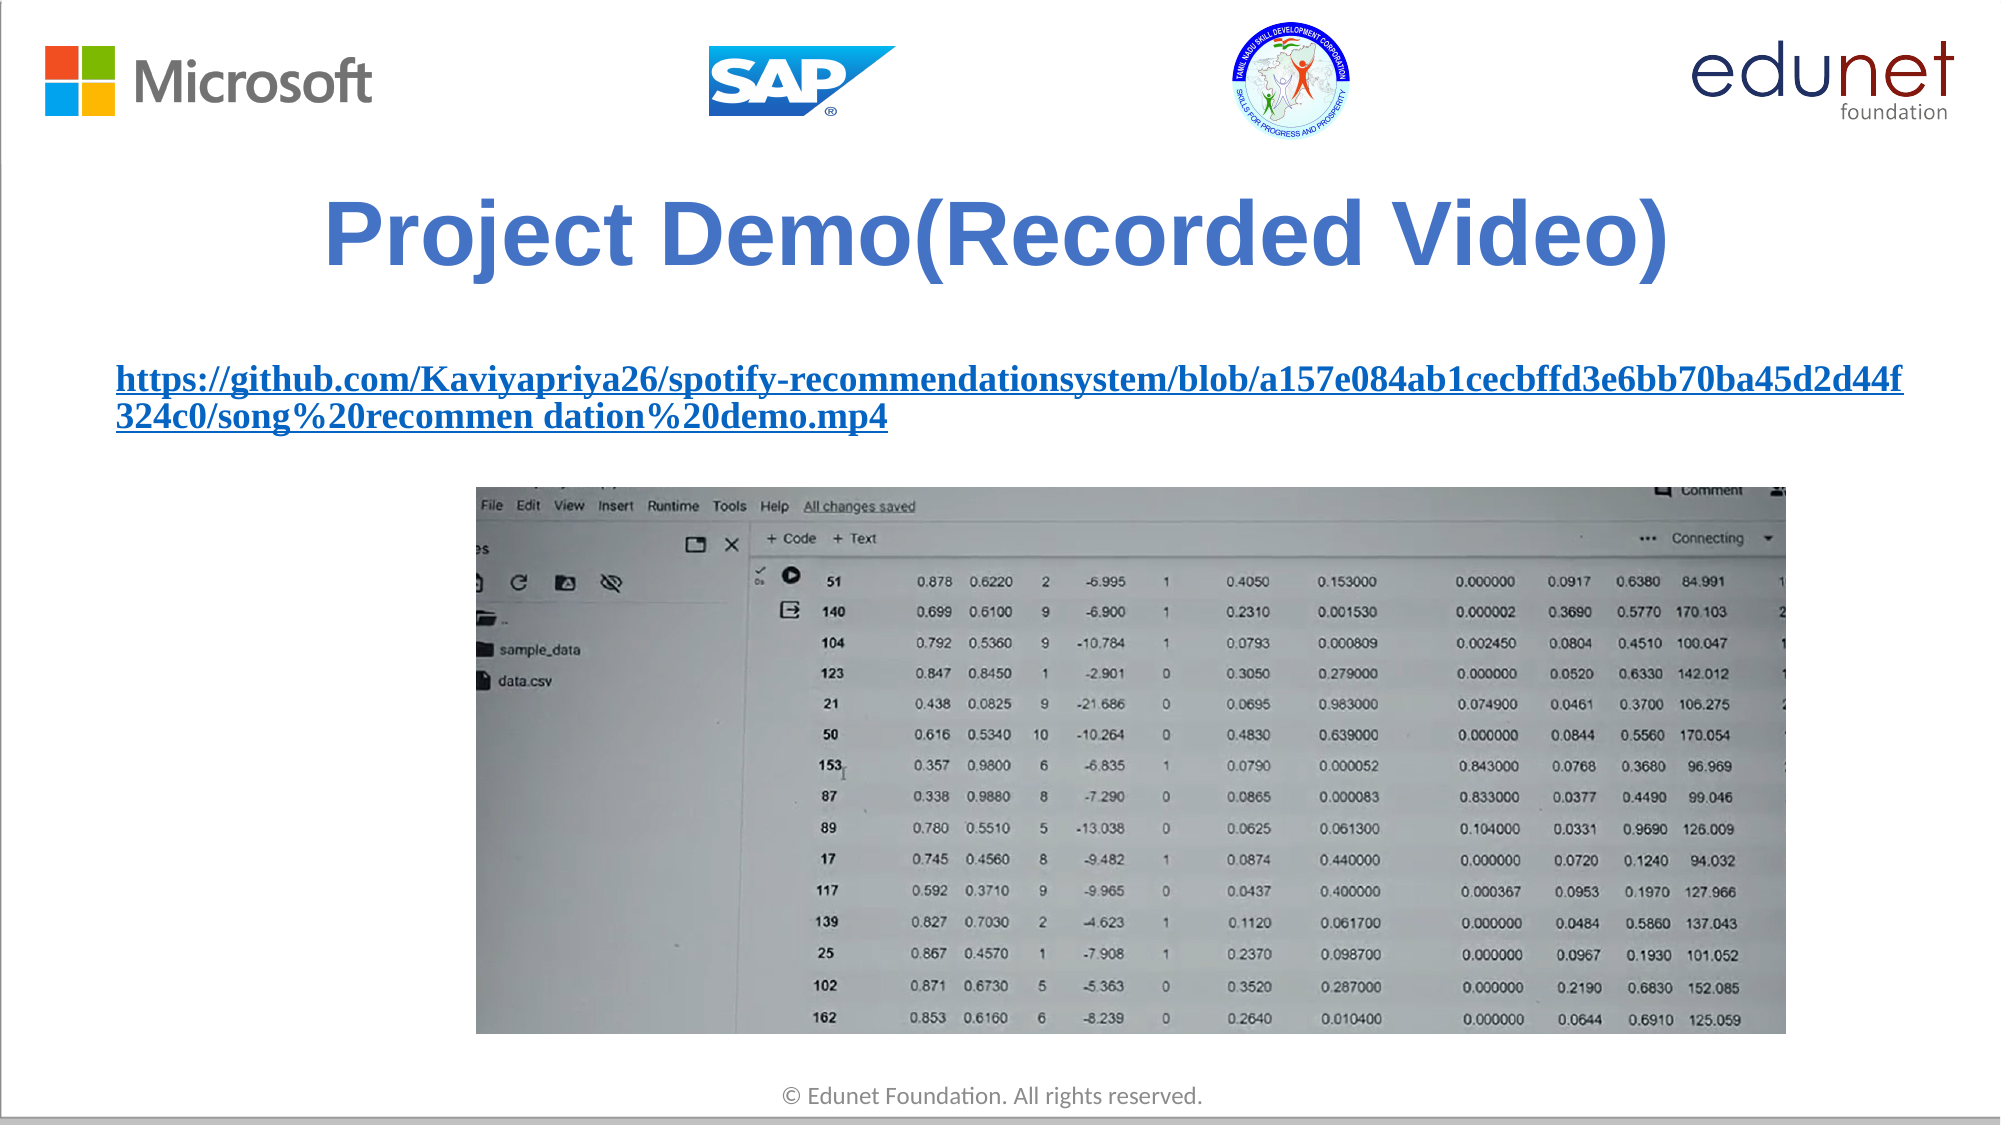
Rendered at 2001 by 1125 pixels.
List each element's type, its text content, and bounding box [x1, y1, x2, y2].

picture [709, 48, 896, 116]
picture [1686, 37, 1957, 125]
picture [45, 46, 372, 116]
picture [0, 0, 2001, 1125]
subtitle https://github.com/Kaviyapriya26/spotify-recommendationsystem/blob/a157e084ab1cecbffd3e6bb70ba45d2d44f324c0/song%20recommen dation%20demo.mp4 [100, 346, 1931, 1063]
title Project Demo(Recorded Video) [247, 158, 1748, 293]
picture [1232, 22, 1350, 140]
footer © Edunet Foundation. All rights reserved. [655, 1065, 1331, 1125]
